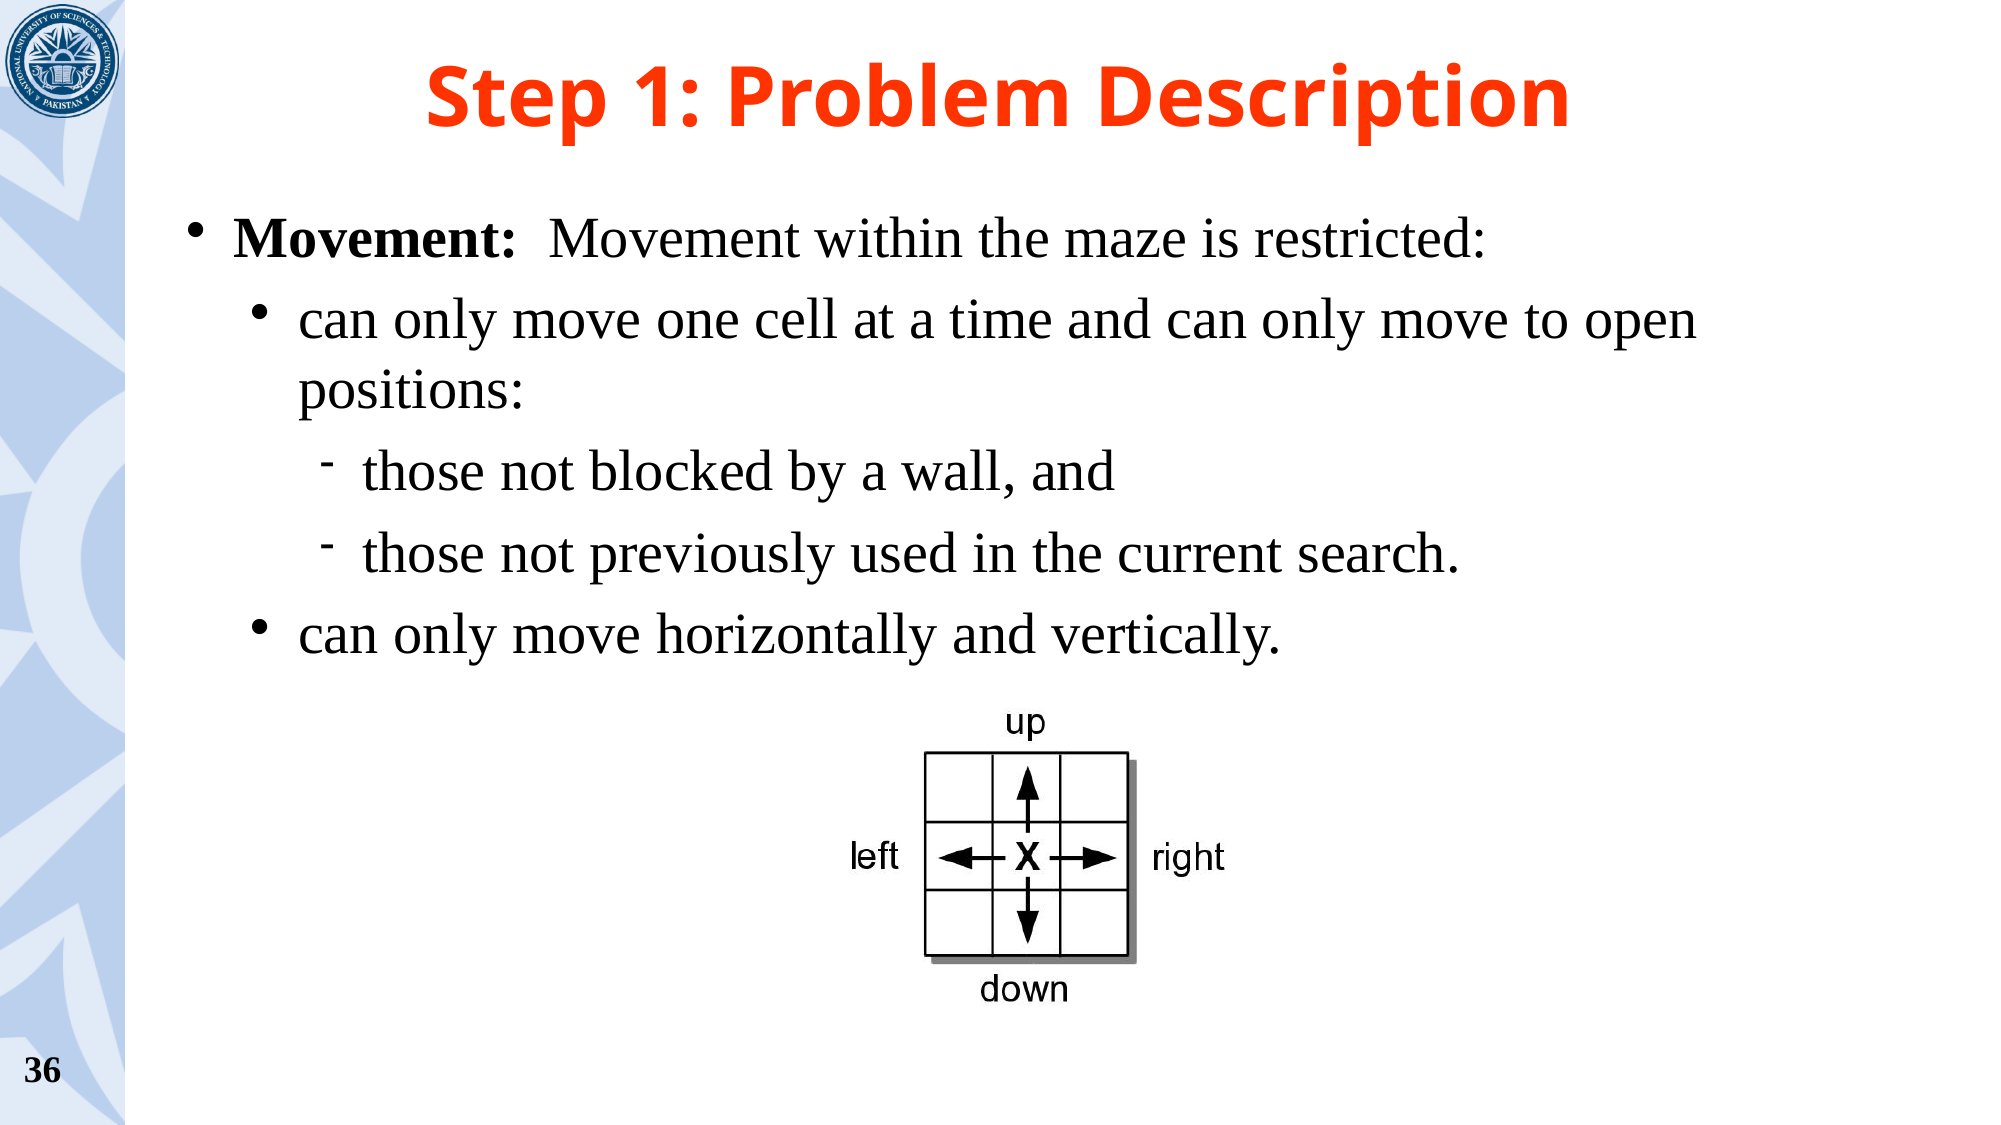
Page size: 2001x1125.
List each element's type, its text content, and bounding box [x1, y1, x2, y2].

title Step 1: Problem Description [323, 0, 1677, 188]
picture [0, 0, 125, 1125]
picture [848, 700, 1226, 1012]
list Movement: Movement within the maze is restricted: can only move one cell at a time and can only move to open positions: those not blocked by a wall, and those not previously used in the current search. can only move horizontally and vertically. [154, 191, 1920, 934]
slide_number 36 [9, 1037, 426, 1113]
